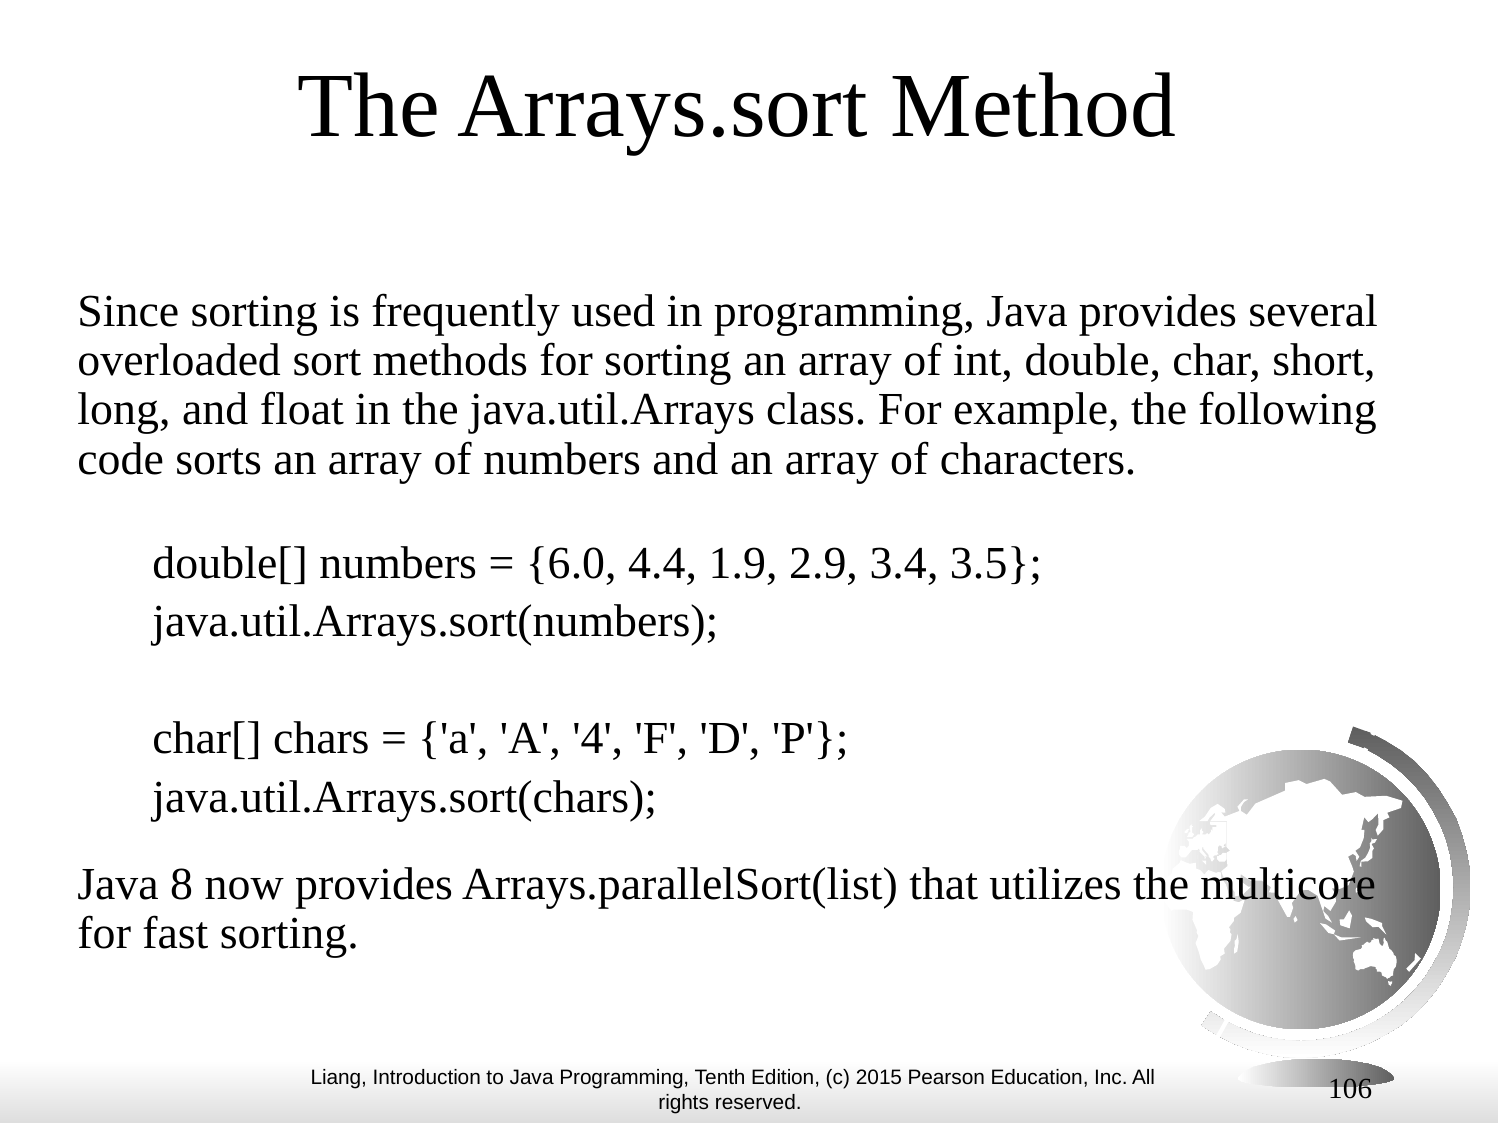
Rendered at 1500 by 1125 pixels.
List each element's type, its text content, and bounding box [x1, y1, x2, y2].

text_box Java 8 now provides Arrays.parallelSort(list) that utilizes the multicore for fast sorting. [62, 852, 1426, 1020]
slide_number 106 [1074, 1049, 1388, 1125]
text_box Since sorting is frequently used in programming, Java provides several overloaded sort methods for sorting an array of int, double, char, short, long, and float in the java.util.Arrays class. For example, the following code sorts an array of numbers and an array of characters. double[] numbers = {6.0, 4.4, 1.9, 2.9, 3.4, 3.5}; java.util.Arrays.sort(numbers); char[] chars = {'a', 'A', '4', 'F', 'D', 'P'}; java.util.Arrays.sort(chars); [62, 278, 1463, 868]
title The Arrays.sort Method [99, 50, 1375, 150]
